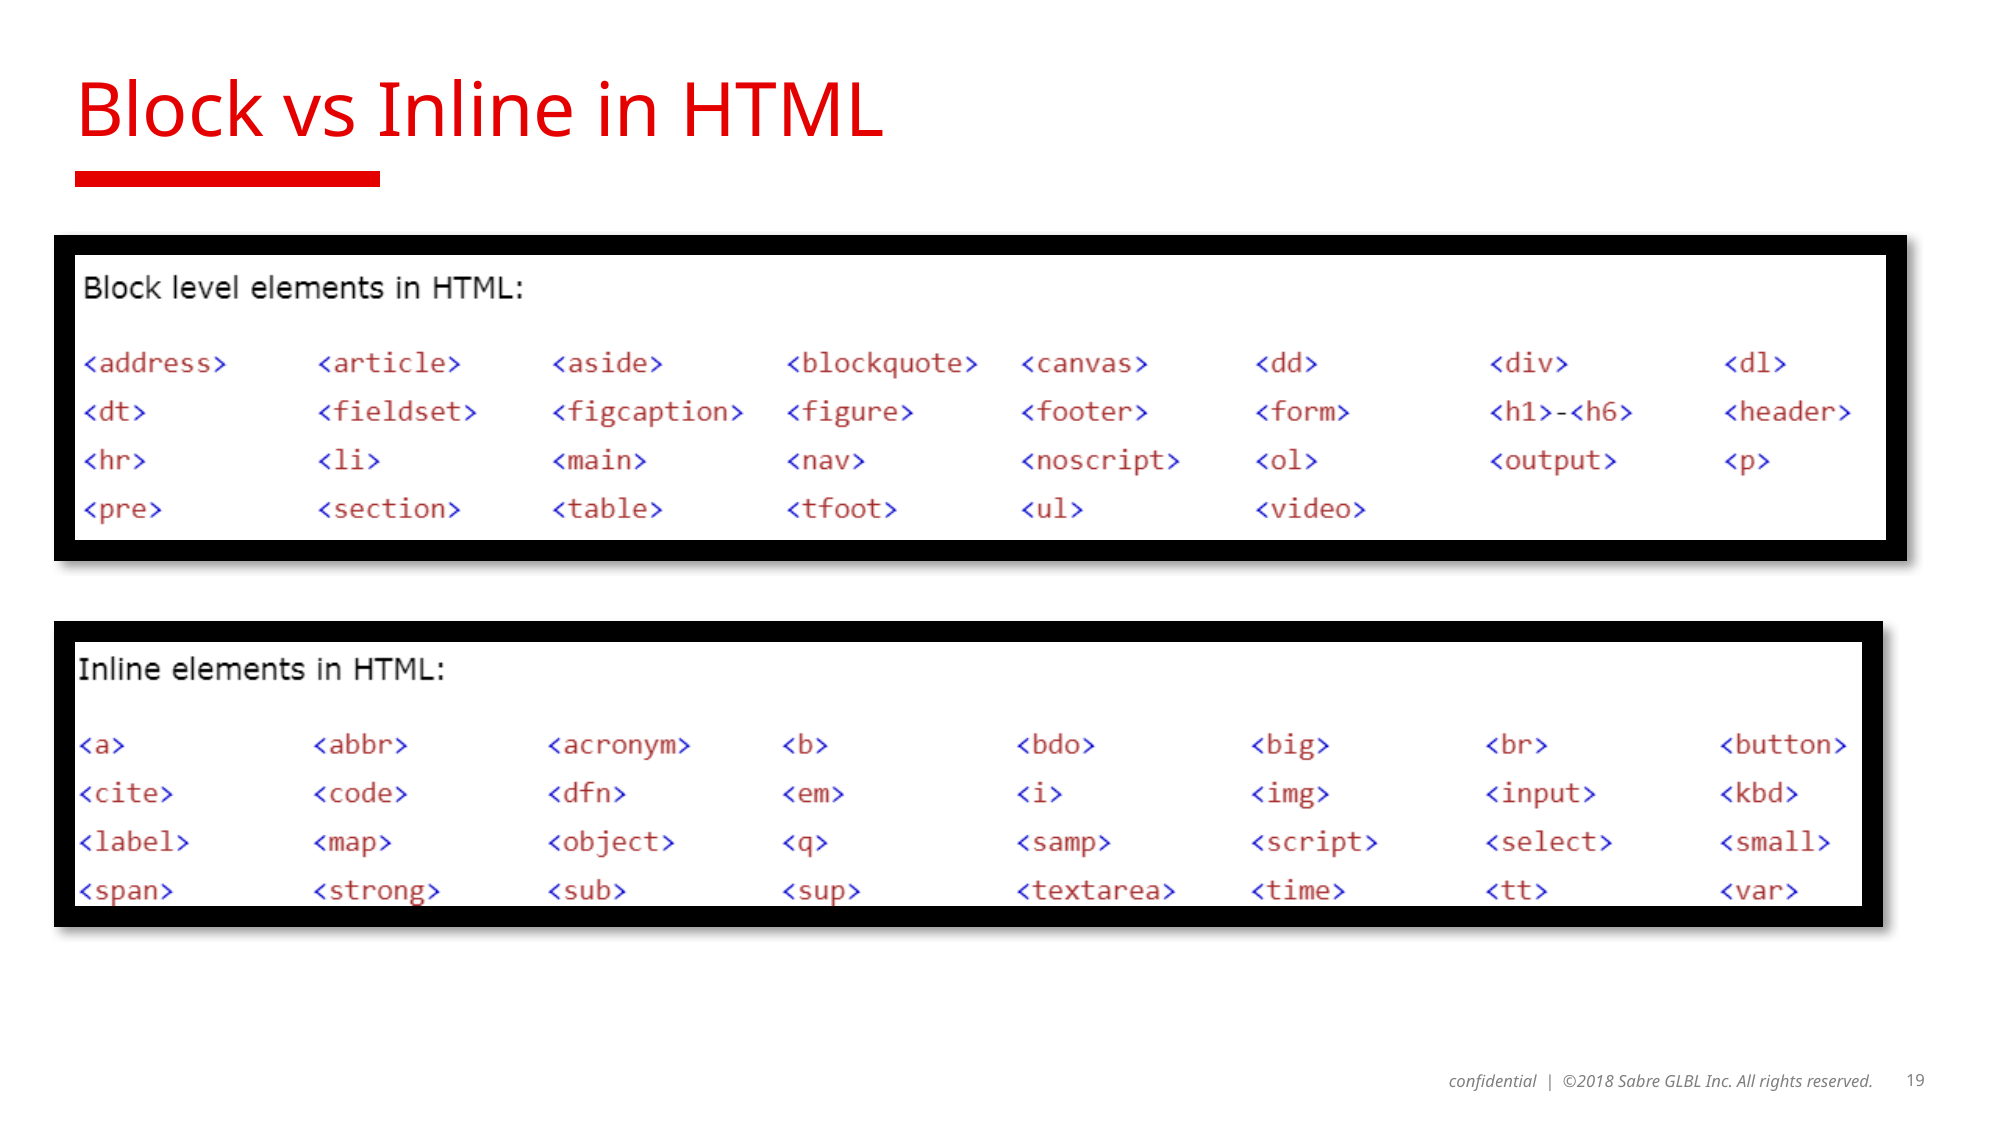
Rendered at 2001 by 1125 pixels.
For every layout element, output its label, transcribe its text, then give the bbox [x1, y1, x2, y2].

picture [74, 641, 1863, 906]
title Block vs Inline in HTML [75, 71, 1925, 154]
picture [74, 255, 1886, 540]
